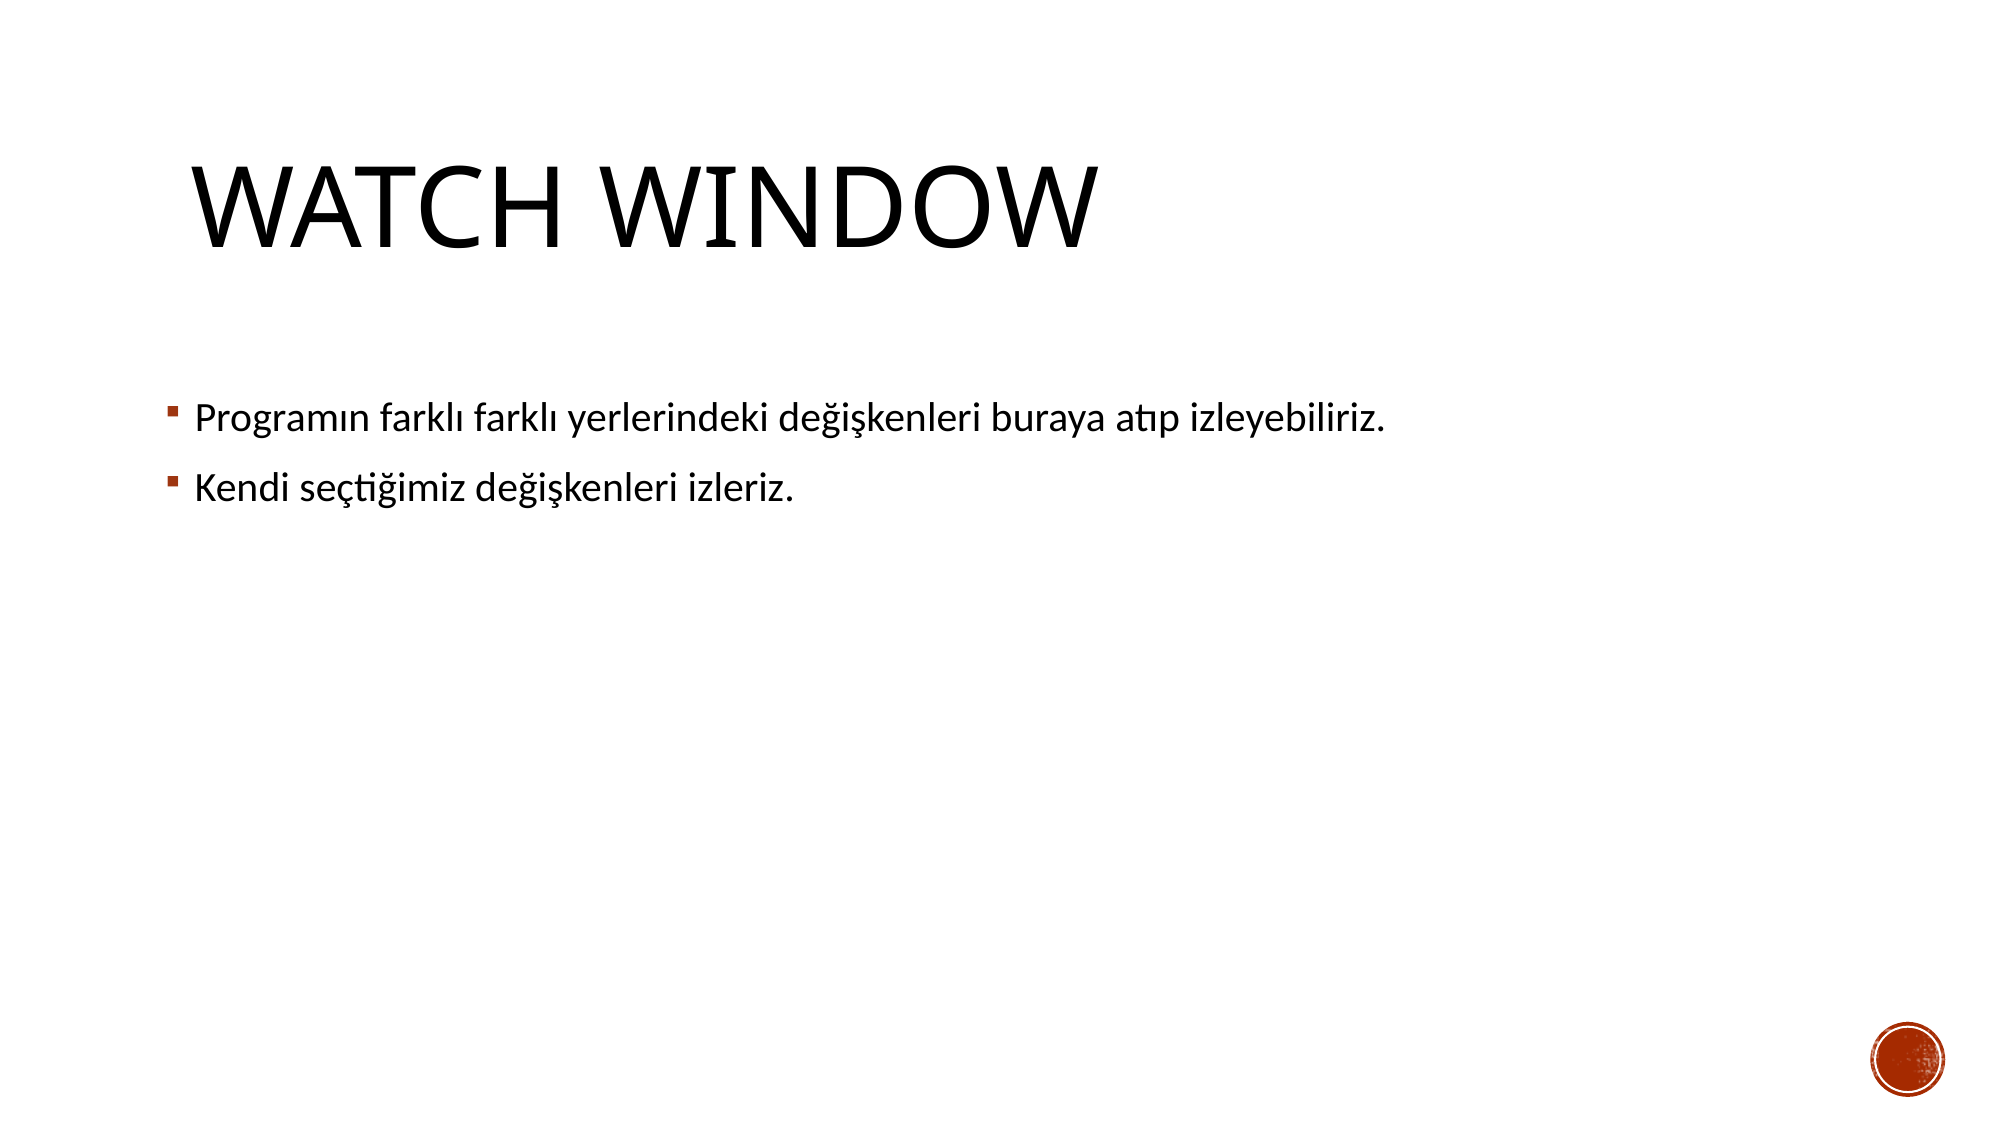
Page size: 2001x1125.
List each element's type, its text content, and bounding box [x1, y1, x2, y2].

title Watch wındow [175, 79, 1826, 344]
list Programın farklı farklı yerlerindeki değişkenleri buraya atıp izleyebiliriz. Kendi seçtiğimiz değişkenleri izleriz. [149, 388, 1850, 950]
